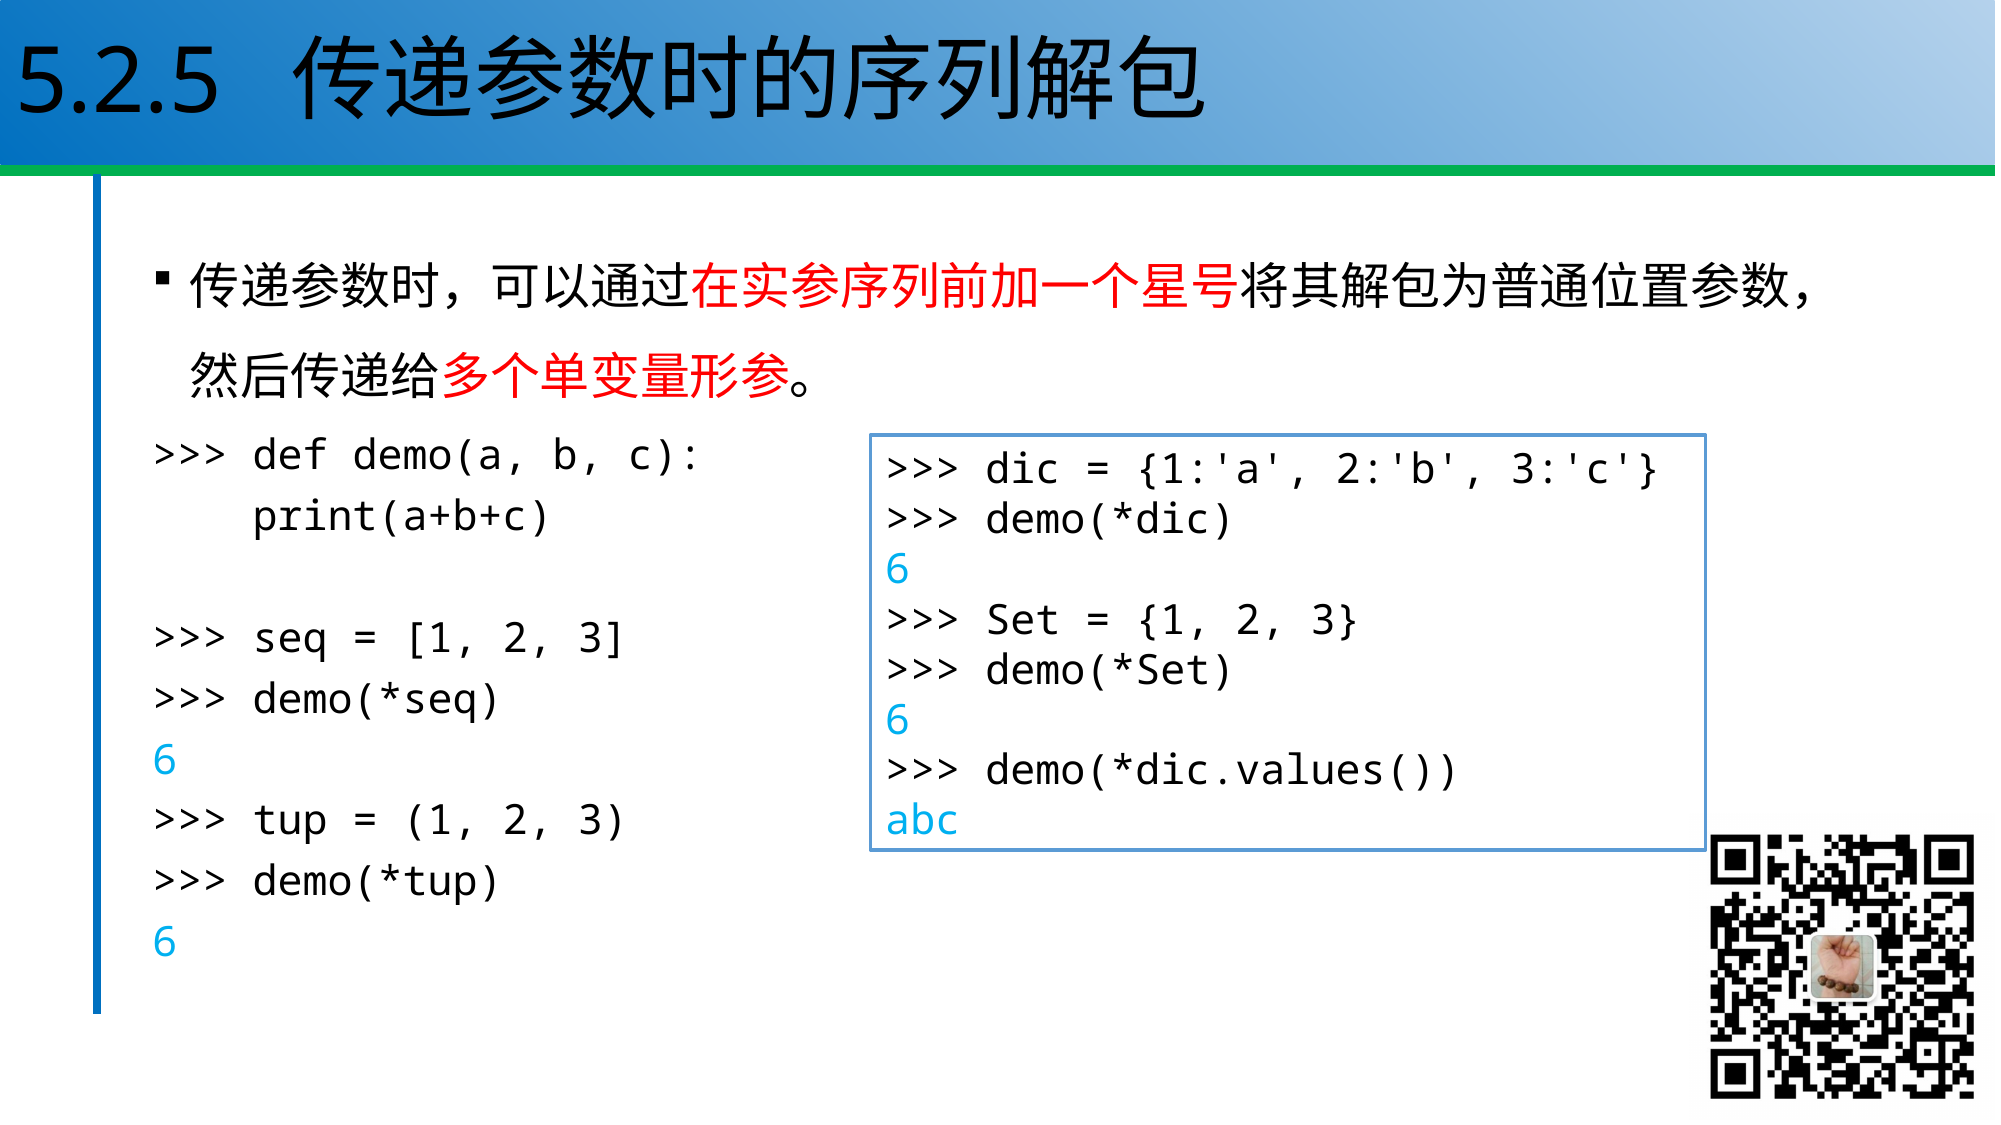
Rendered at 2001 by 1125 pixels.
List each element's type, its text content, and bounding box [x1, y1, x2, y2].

picture [1689, 813, 1995, 1120]
title 5.2.5 传递参数时的序列解包 [0, 0, 1995, 165]
slide_number [1412, 1042, 1863, 1103]
text_box >>> dic = {1:'a', 2:'b', 3:'c'} >>> demo(*dic) 6 >>> Set = {1, 2, 3} >>> demo(*Set) 6 >>> demo(*dic.values()) abc [870, 434, 1706, 850]
list 传递参数时，可以通过在实参序列前加一个星号将其解包为普通位置参数，然后传递给多个单变量形参。 >>> def demo(a, b, c): print(a+b+c) >>> seq = [1, 2, 3] >>> demo(*seq) 6 >>> tup = (1, 2, 3) >>> demo(*tup) 6 [137, 216, 1863, 978]
